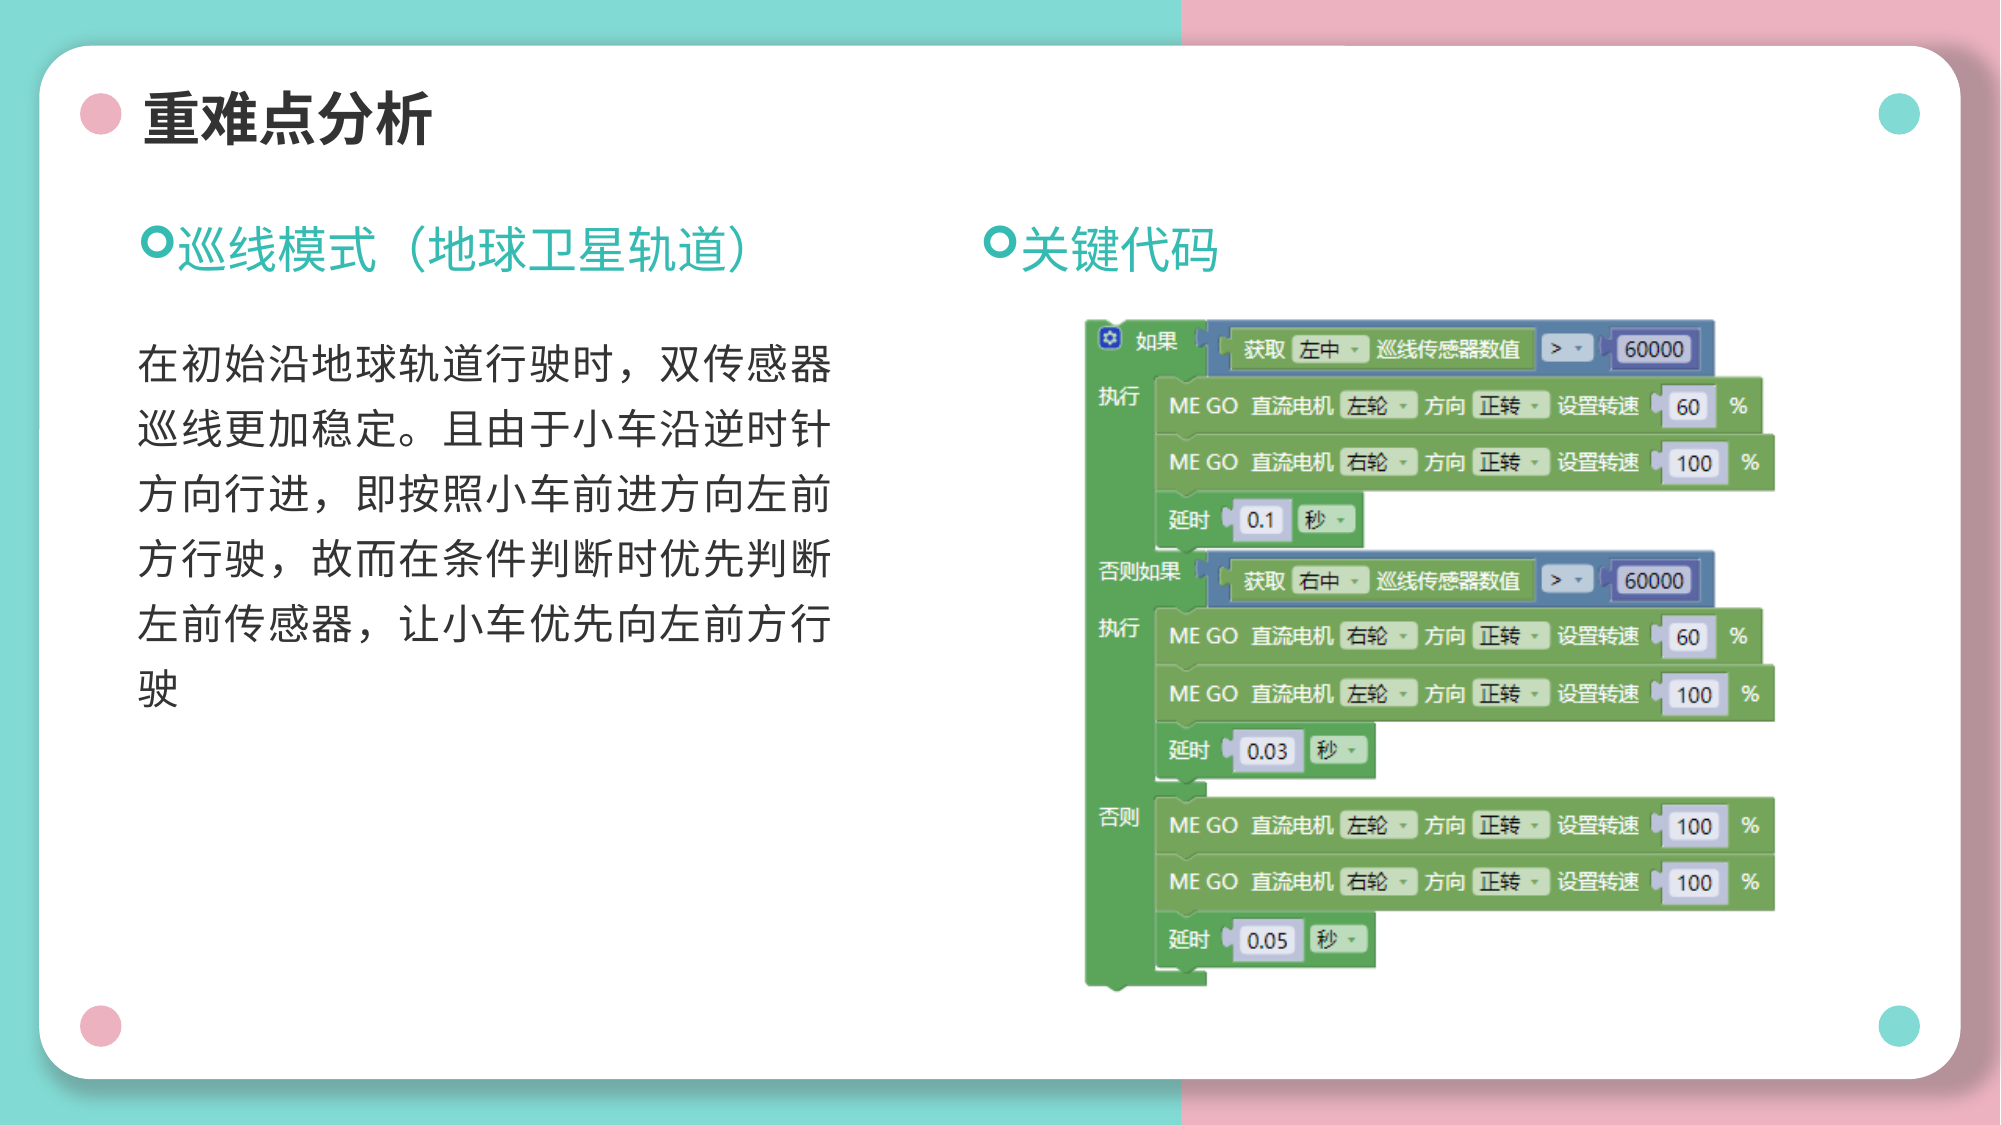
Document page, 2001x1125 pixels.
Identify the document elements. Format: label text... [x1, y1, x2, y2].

picture [1082, 315, 1783, 999]
title 重难点分析 [142, 82, 981, 161]
text_box 巡线模式（地球卫星轨道） [137, 210, 980, 286]
text_box 在初始沿地球轨道行驶时，双传感器巡线更加稳定。且由于小车沿逆时针方向行进，即按照小车前进方向左前方行驶，故而在条件判断时优先判断左前传感器，让小车优先向左前方行驶 [137, 315, 833, 721]
list 关键代码 [980, 210, 1819, 286]
